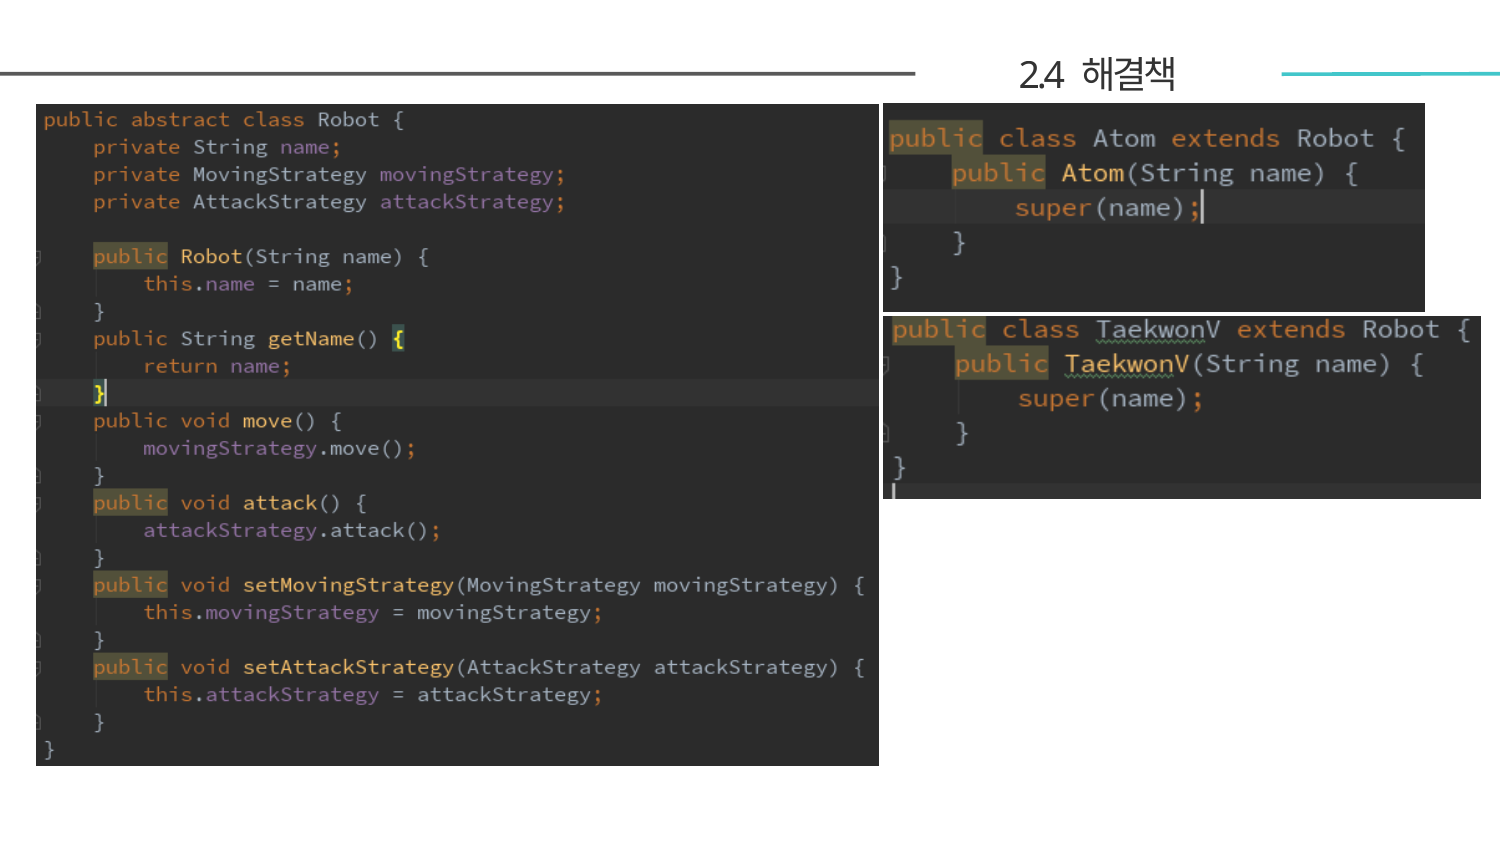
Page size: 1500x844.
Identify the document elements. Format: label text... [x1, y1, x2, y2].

picture [883, 315, 1482, 500]
picture [35, 103, 879, 767]
picture [883, 103, 1425, 313]
text_box 2.4 해결책 [915, 43, 1282, 102]
